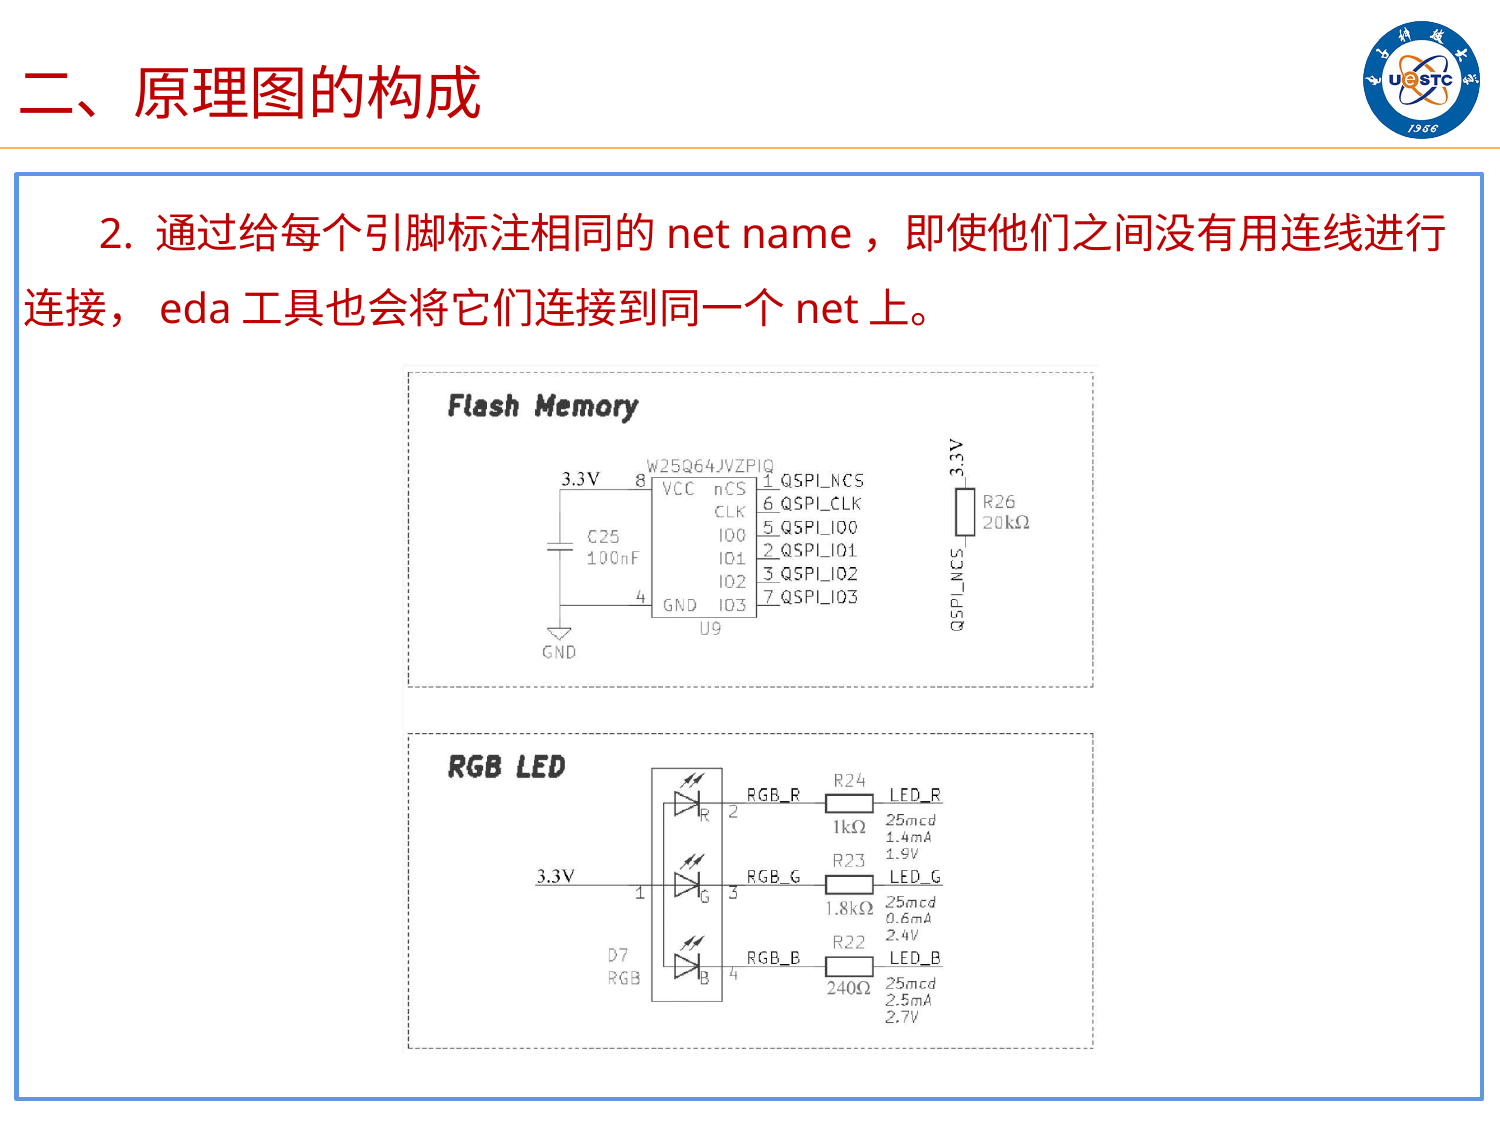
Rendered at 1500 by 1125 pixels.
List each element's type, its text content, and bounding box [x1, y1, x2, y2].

text_box 二、原理图的构成 [9, 14, 809, 134]
picture [402, 363, 1098, 1054]
picture [1363, 21, 1481, 139]
text_box 2. 通过给每个引脚标注相同的net name，即使他们之间没有用连线进行连接，eda工具也会将它们连接到同一个net上。 [14, 172, 1484, 1101]
